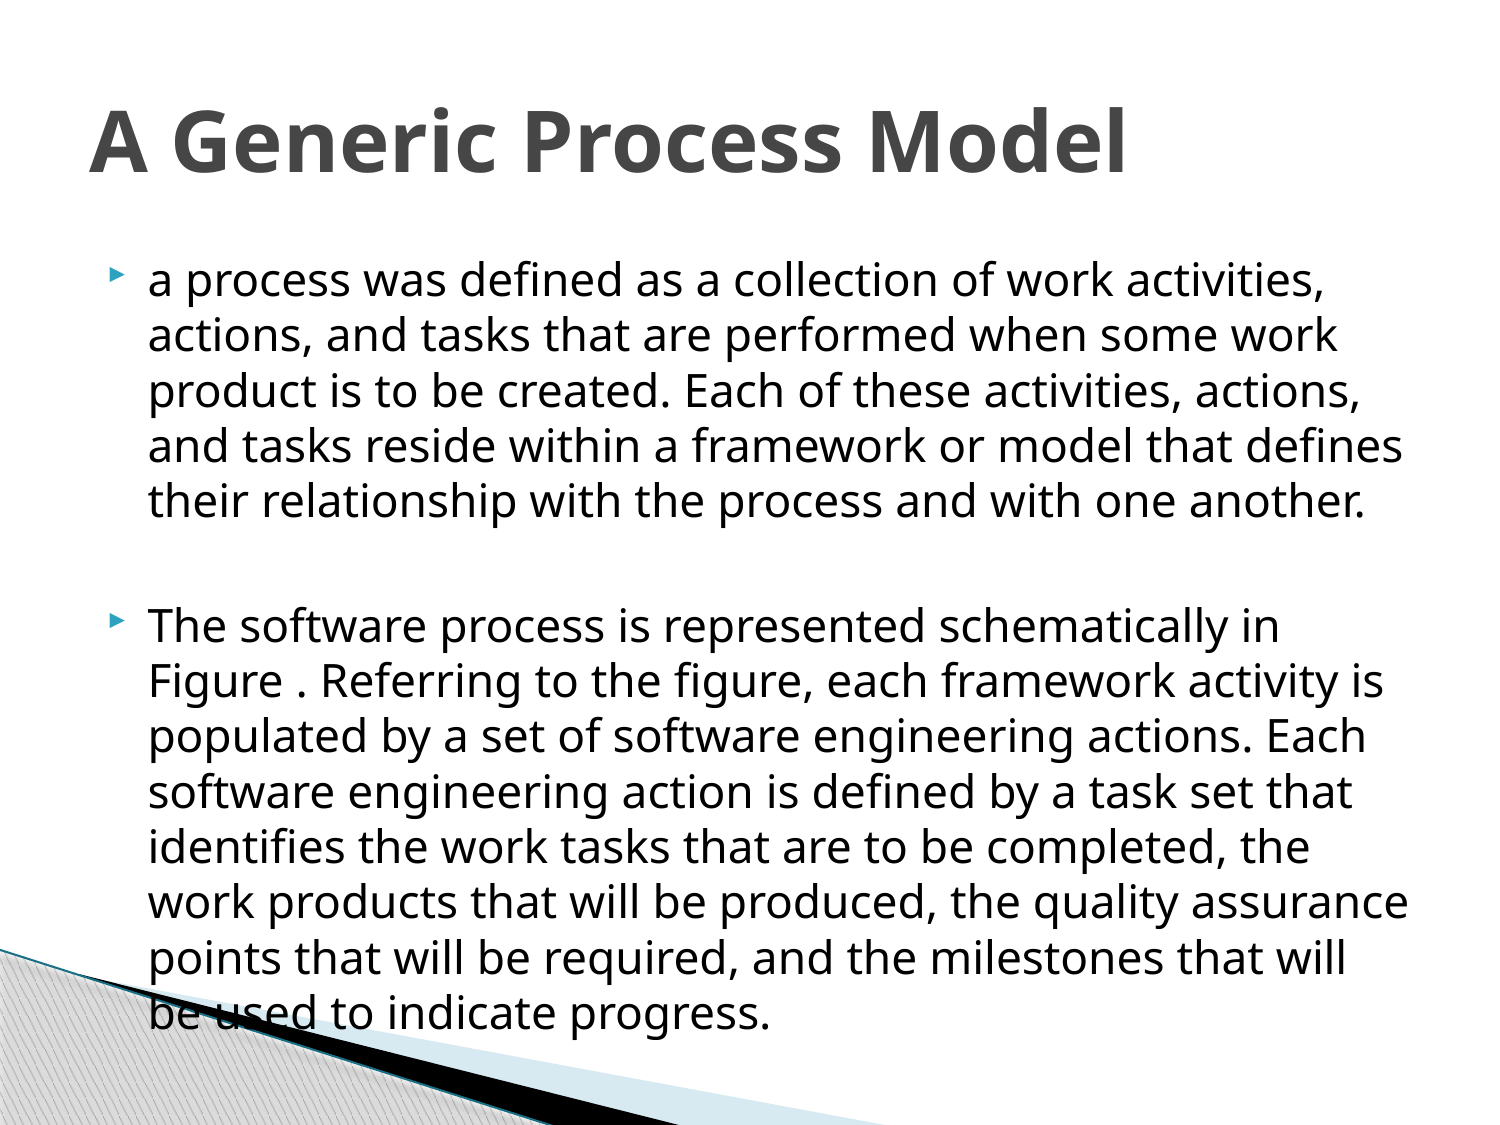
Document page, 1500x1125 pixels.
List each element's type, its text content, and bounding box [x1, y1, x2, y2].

list a process was defined as a collection of work activities, actions, and tasks that are performed when some work product is to be created. Each of these activities, actions, and tasks reside within a framework or model that defines their relationship with the process and with one another. The software process is represented schematically in Figure . Referring to the figure, each framework activity is populated by a set of software engineering actions. Each software engineering action is defined by a task set that identifies the work tasks that are to be completed, the work products that will be produced, the quality assurance points that will be required, and the milestones that will be used to indicate progress. [75, 243, 1425, 1063]
title A Generic Process Model [75, 45, 1425, 233]
